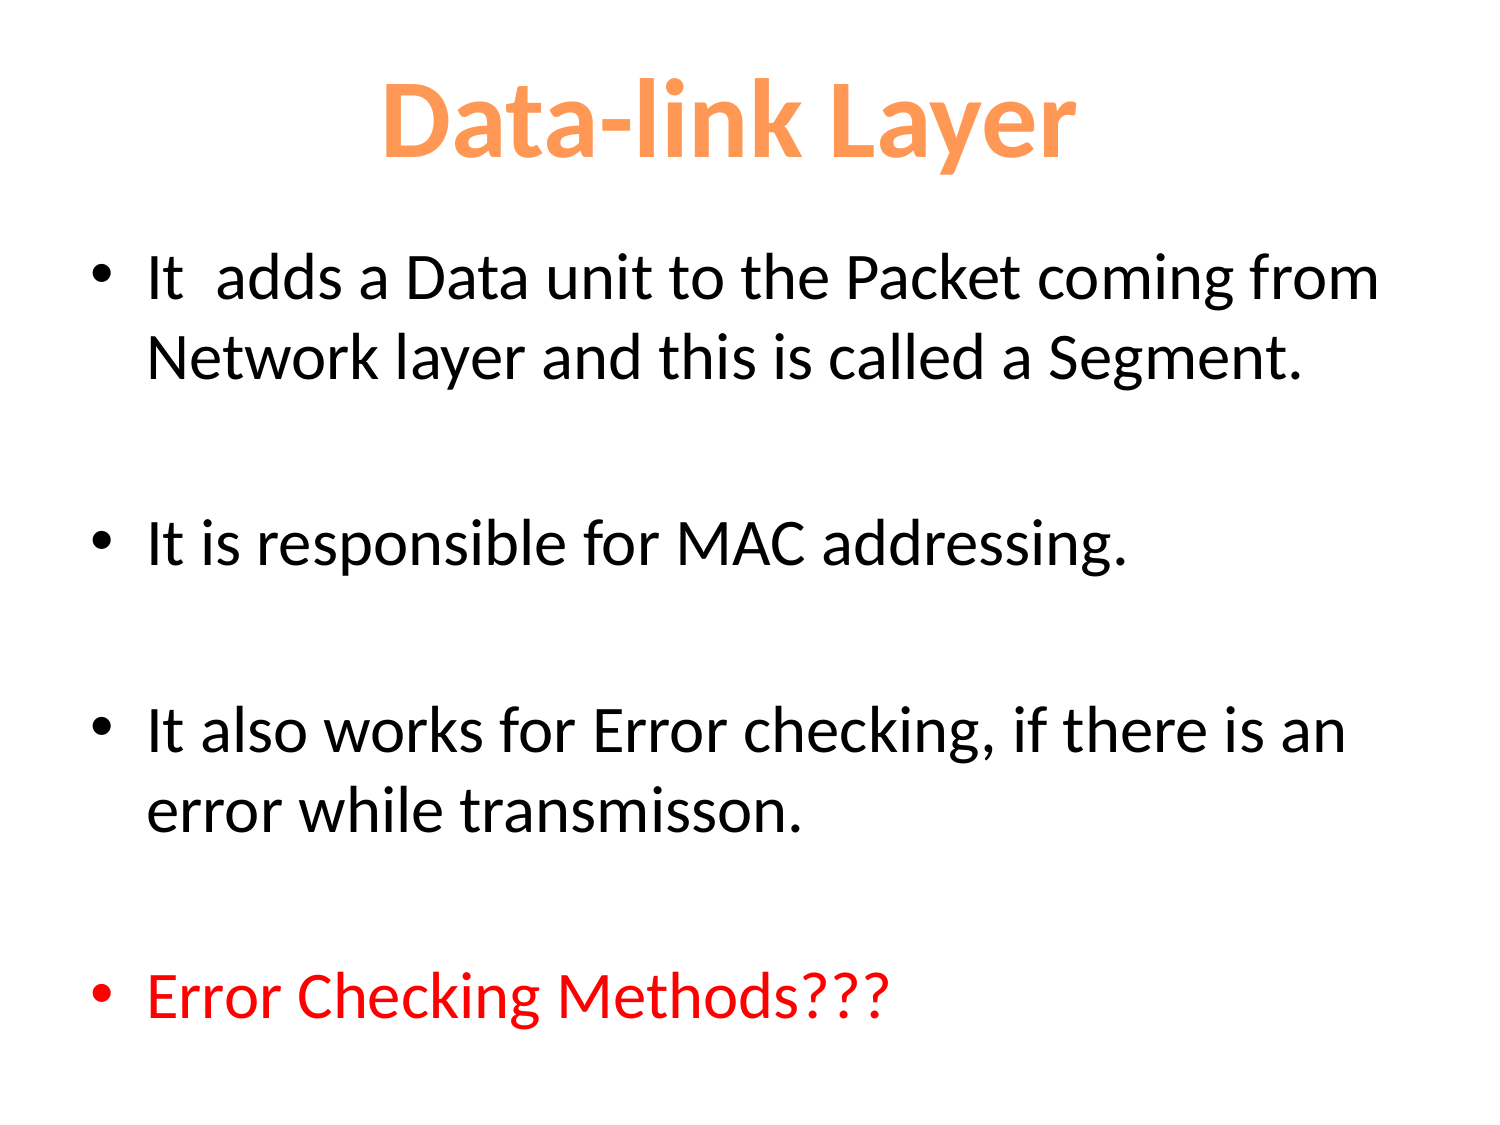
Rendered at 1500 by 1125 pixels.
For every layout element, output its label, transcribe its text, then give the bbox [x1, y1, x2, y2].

text_box Data-link Layer [365, 37, 1095, 188]
list It adds a Data unit to the Packet coming from Network layer and this is called a Segment. It is responsible for MAC addressing. It also works for Error checking, if there is an error while transmisson. Error Checking Methods??? [75, 224, 1463, 1063]
